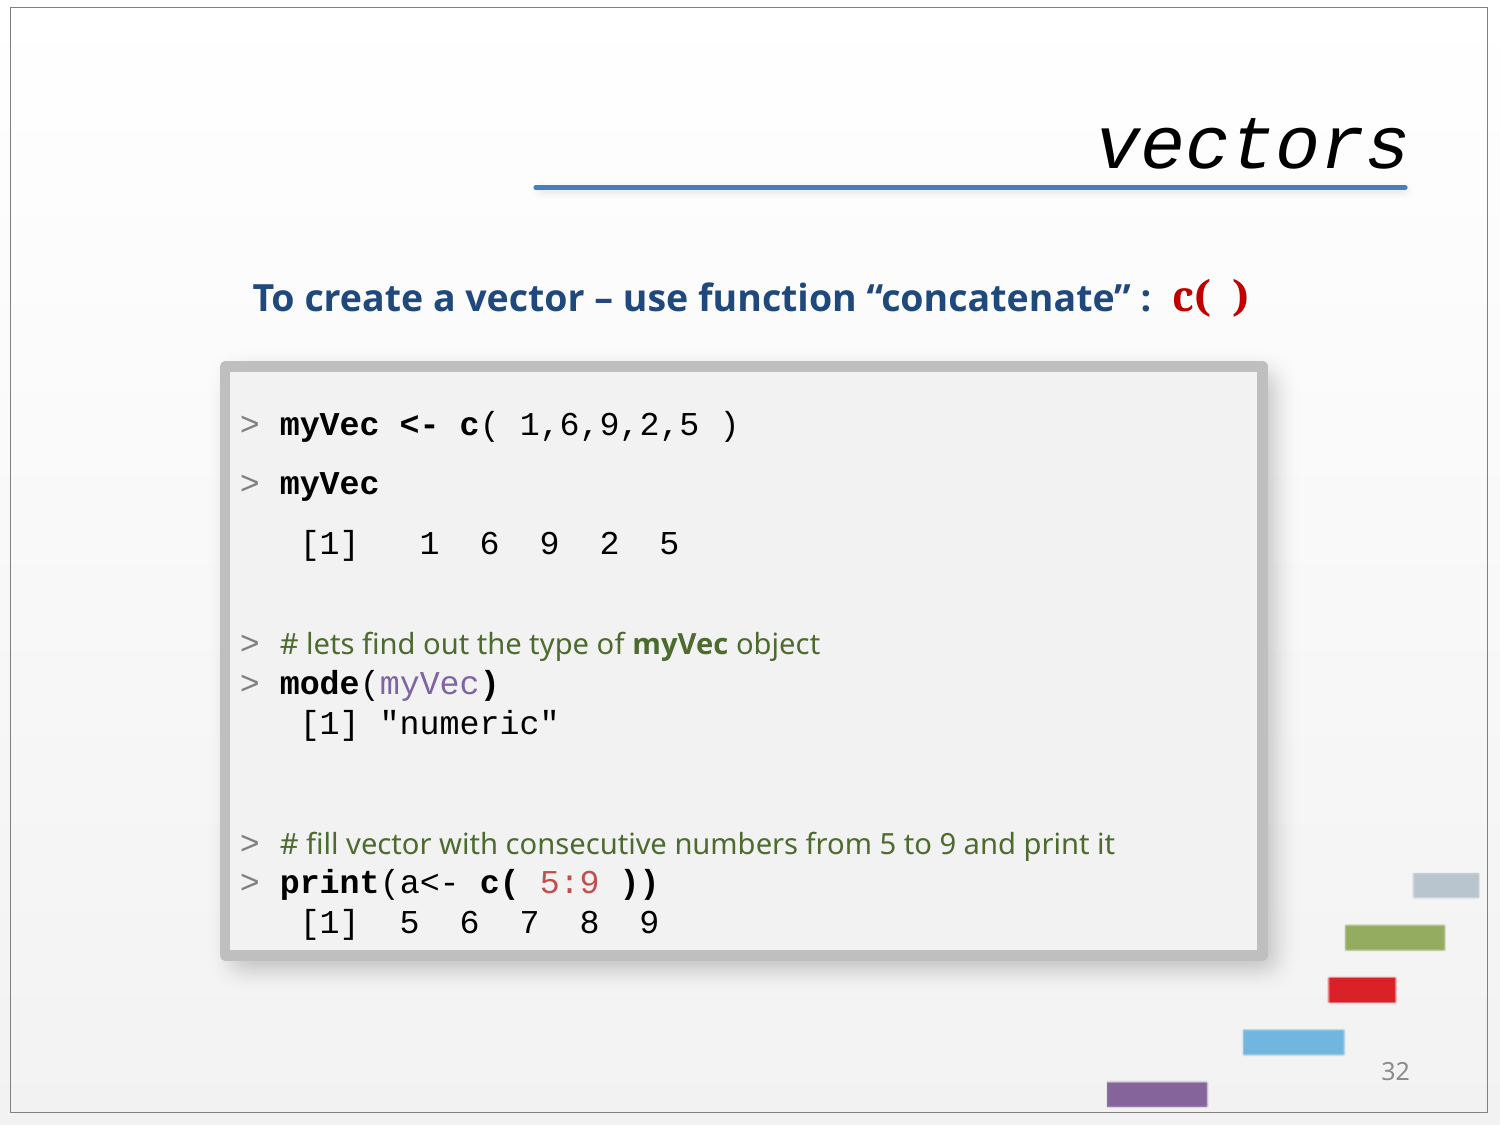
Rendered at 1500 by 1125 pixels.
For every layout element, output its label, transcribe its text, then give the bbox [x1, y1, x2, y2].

text_box > myVec <- c( 1,6,9,2,5 ) > myVec [1] 1 6 9 2 5 > # lets find out the type of myVec object > mode(myVec) [1] "numeric" > # fill vector with consecutive numbers from 5 to 9 and print it > print(a<- c( 5:9 )) [1] 5 6 7 8 9 [224, 366, 1263, 956]
picture [1096, 853, 1488, 1122]
text_box [9, 6, 1490, 1114]
